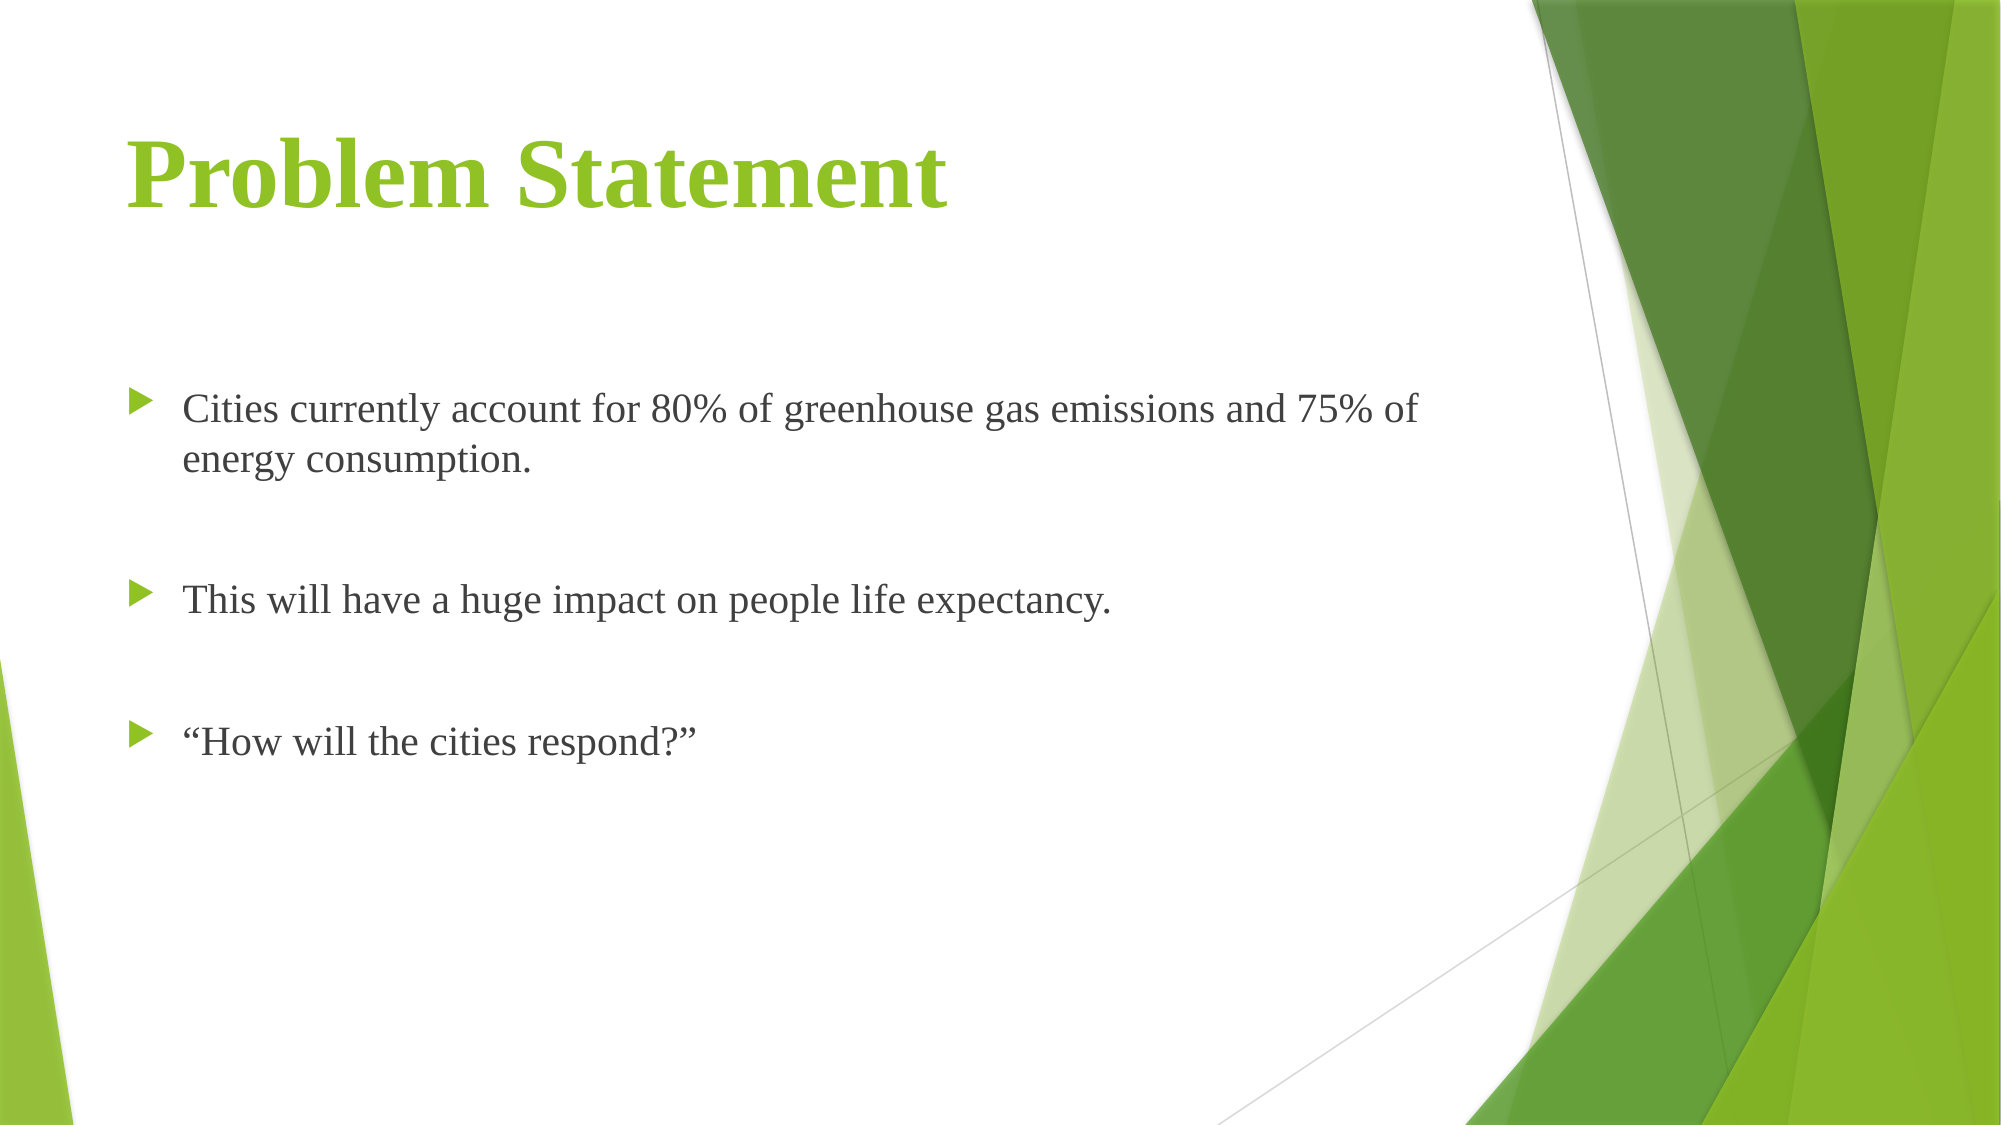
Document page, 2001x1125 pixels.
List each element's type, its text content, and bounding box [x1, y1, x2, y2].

title Problem Statement [111, 99, 1522, 317]
list Cities currently account for 80% of greenhouse gas emissions and 75% of energy consumption. This will have a huge impact on people life expectancy. “How will the cities respond?” [111, 372, 1522, 992]
